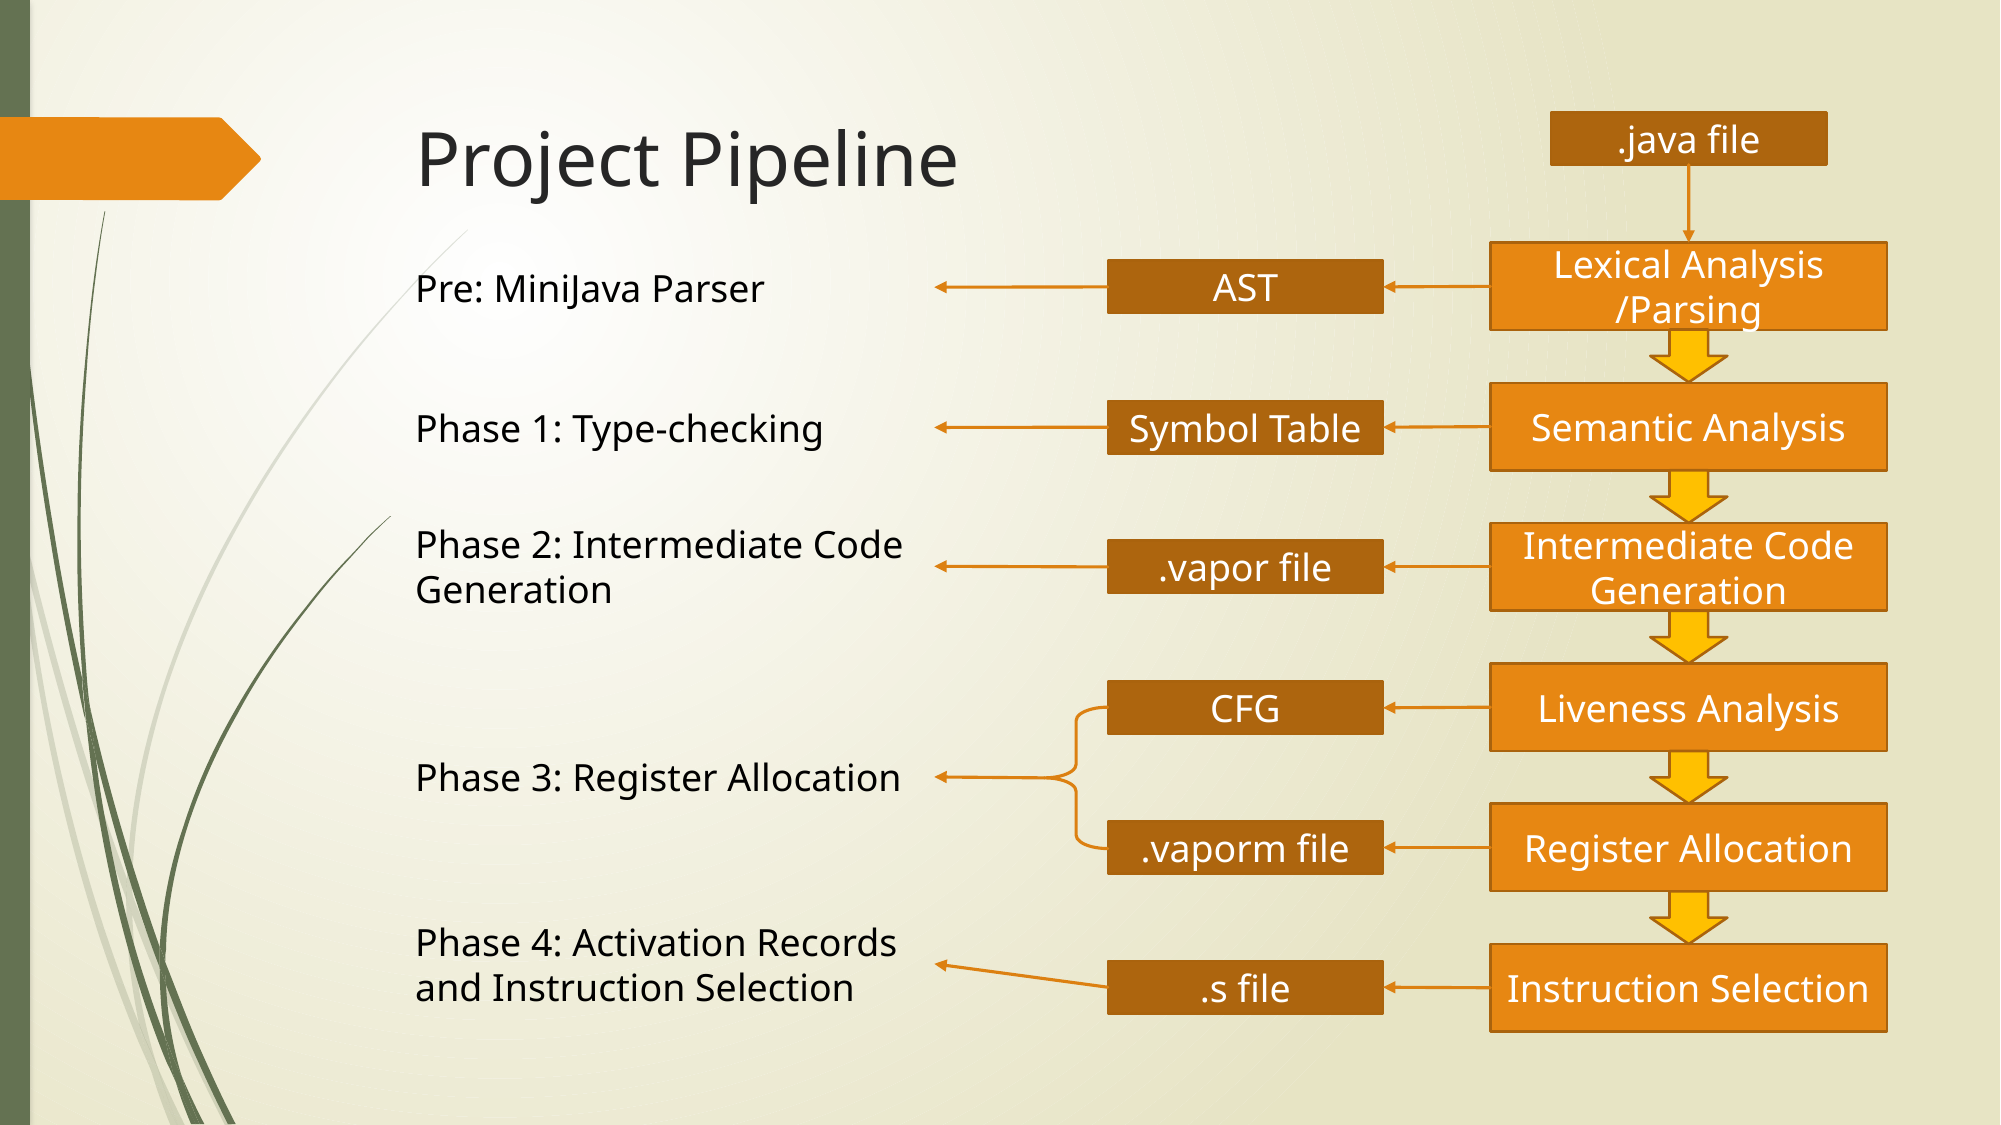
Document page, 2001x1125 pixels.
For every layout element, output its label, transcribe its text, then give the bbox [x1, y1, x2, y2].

text_box Phase 4: Activation Records and Instruction Selection [400, 911, 935, 1017]
text_box Instruction Selection [1489, 943, 1888, 1033]
text_box CFG [1107, 680, 1384, 735]
text_box AST [1107, 259, 1384, 314]
text_box Lexical Analysis /Parsing [1489, 241, 1888, 331]
text_box Semantic Analysis [1489, 382, 1888, 472]
text_box Phase 1: Type-checking [400, 397, 935, 458]
text_box Phase 2: Intermediate Code Generation [400, 513, 935, 619]
text_box [1649, 609, 1729, 665]
text_box [1649, 749, 1729, 805]
text_box Phase 3: Register Allocation [400, 747, 935, 807]
text_box Pre: MiniJava Parser [400, 257, 935, 318]
text_box Register Allocation [1489, 802, 1888, 892]
text_box .vapor file [1107, 539, 1384, 594]
title Project Pipeline [400, 103, 1863, 219]
text_box .vaporm file [1107, 820, 1384, 875]
text_box [1649, 328, 1729, 384]
text_box Intermediate Code Generation [1489, 522, 1888, 612]
text_box Symbol Table [1107, 400, 1384, 455]
text_box [1649, 468, 1729, 525]
text_box [1046, 706, 1109, 850]
text_box .s file [1107, 960, 1384, 1015]
text_box [1649, 890, 1729, 946]
text_box .java file [1550, 111, 1828, 166]
text_box Liveness Analysis [1489, 662, 1888, 752]
